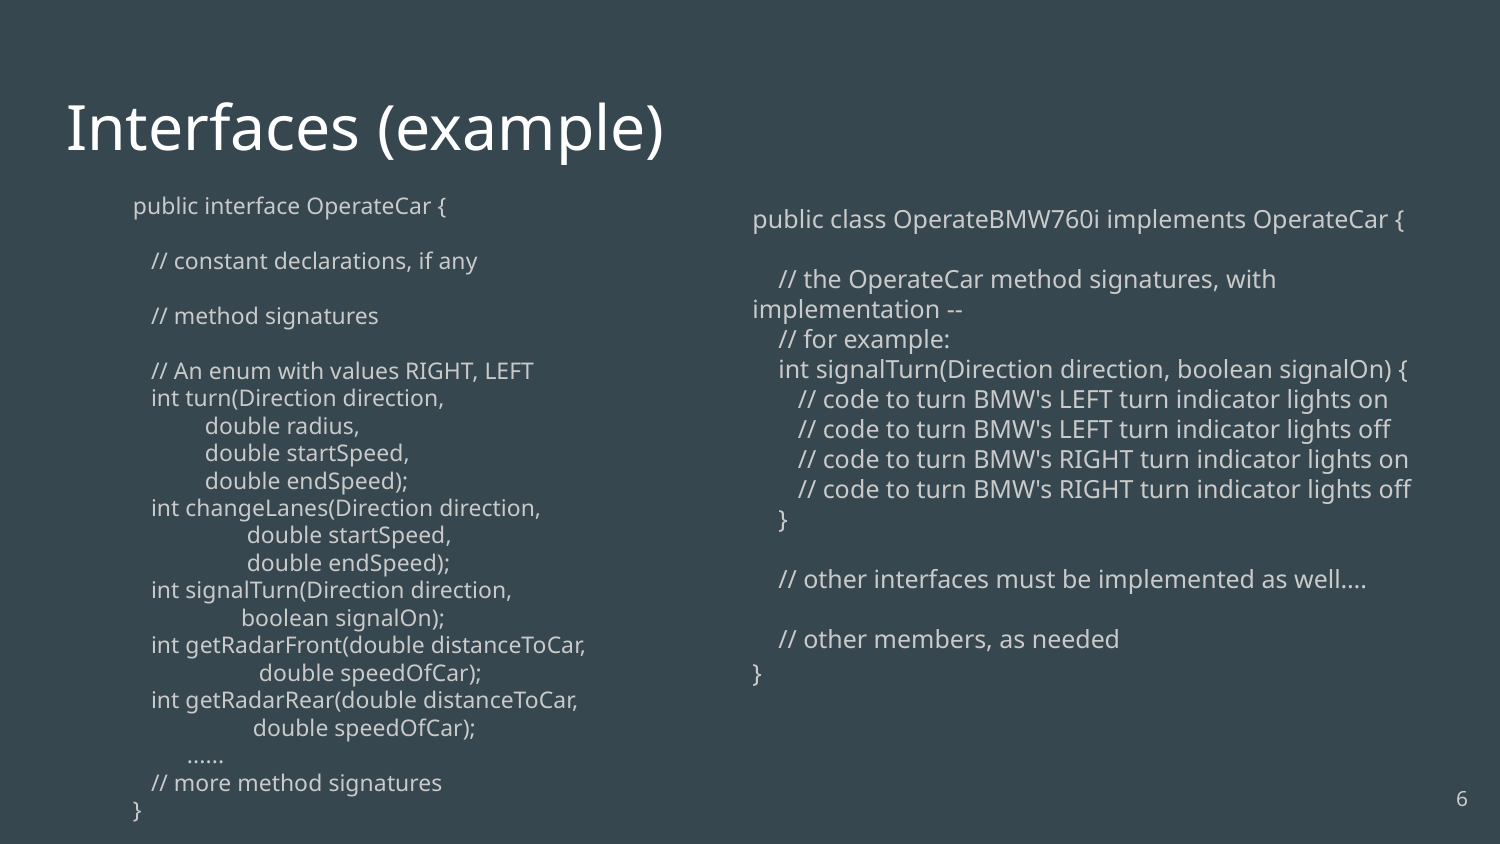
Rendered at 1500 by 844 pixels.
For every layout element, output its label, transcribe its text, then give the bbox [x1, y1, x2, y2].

slide_number ‹#› [1392, 767, 1483, 833]
text_box public class OperateBMW760i implements OperateCar { // the OperateCar method signatures, with implementation -- // for example: int signalTurn(Direction direction, boolean signalOn) { // code to turn BMW's LEFT turn indicator lights on // code to turn BMW's LEFT turn indicator lights off // code to turn BMW's RIGHT turn indicator lights on // code to turn BMW's RIGHT turn indicator lights off } // other interfaces must be implemented as well…. // other members, as needed } [737, 188, 1483, 682]
title Interfaces (example) [51, 72, 1449, 167]
list public interface OperateCar { // constant declarations, if any // method signatures // An enum with values RIGHT, LEFT int turn(Direction direction, double radius, double startSpeed, double endSpeed); int changeLanes(Direction direction, double startSpeed, double endSpeed); int signalTurn(Direction direction, boolean signalOn); int getRadarFront(double distanceToCar, double speedOfCar); int getRadarRear(double distanceToCar, double speedOfCar); ...... // more method signatures } [42, 176, 711, 737]
